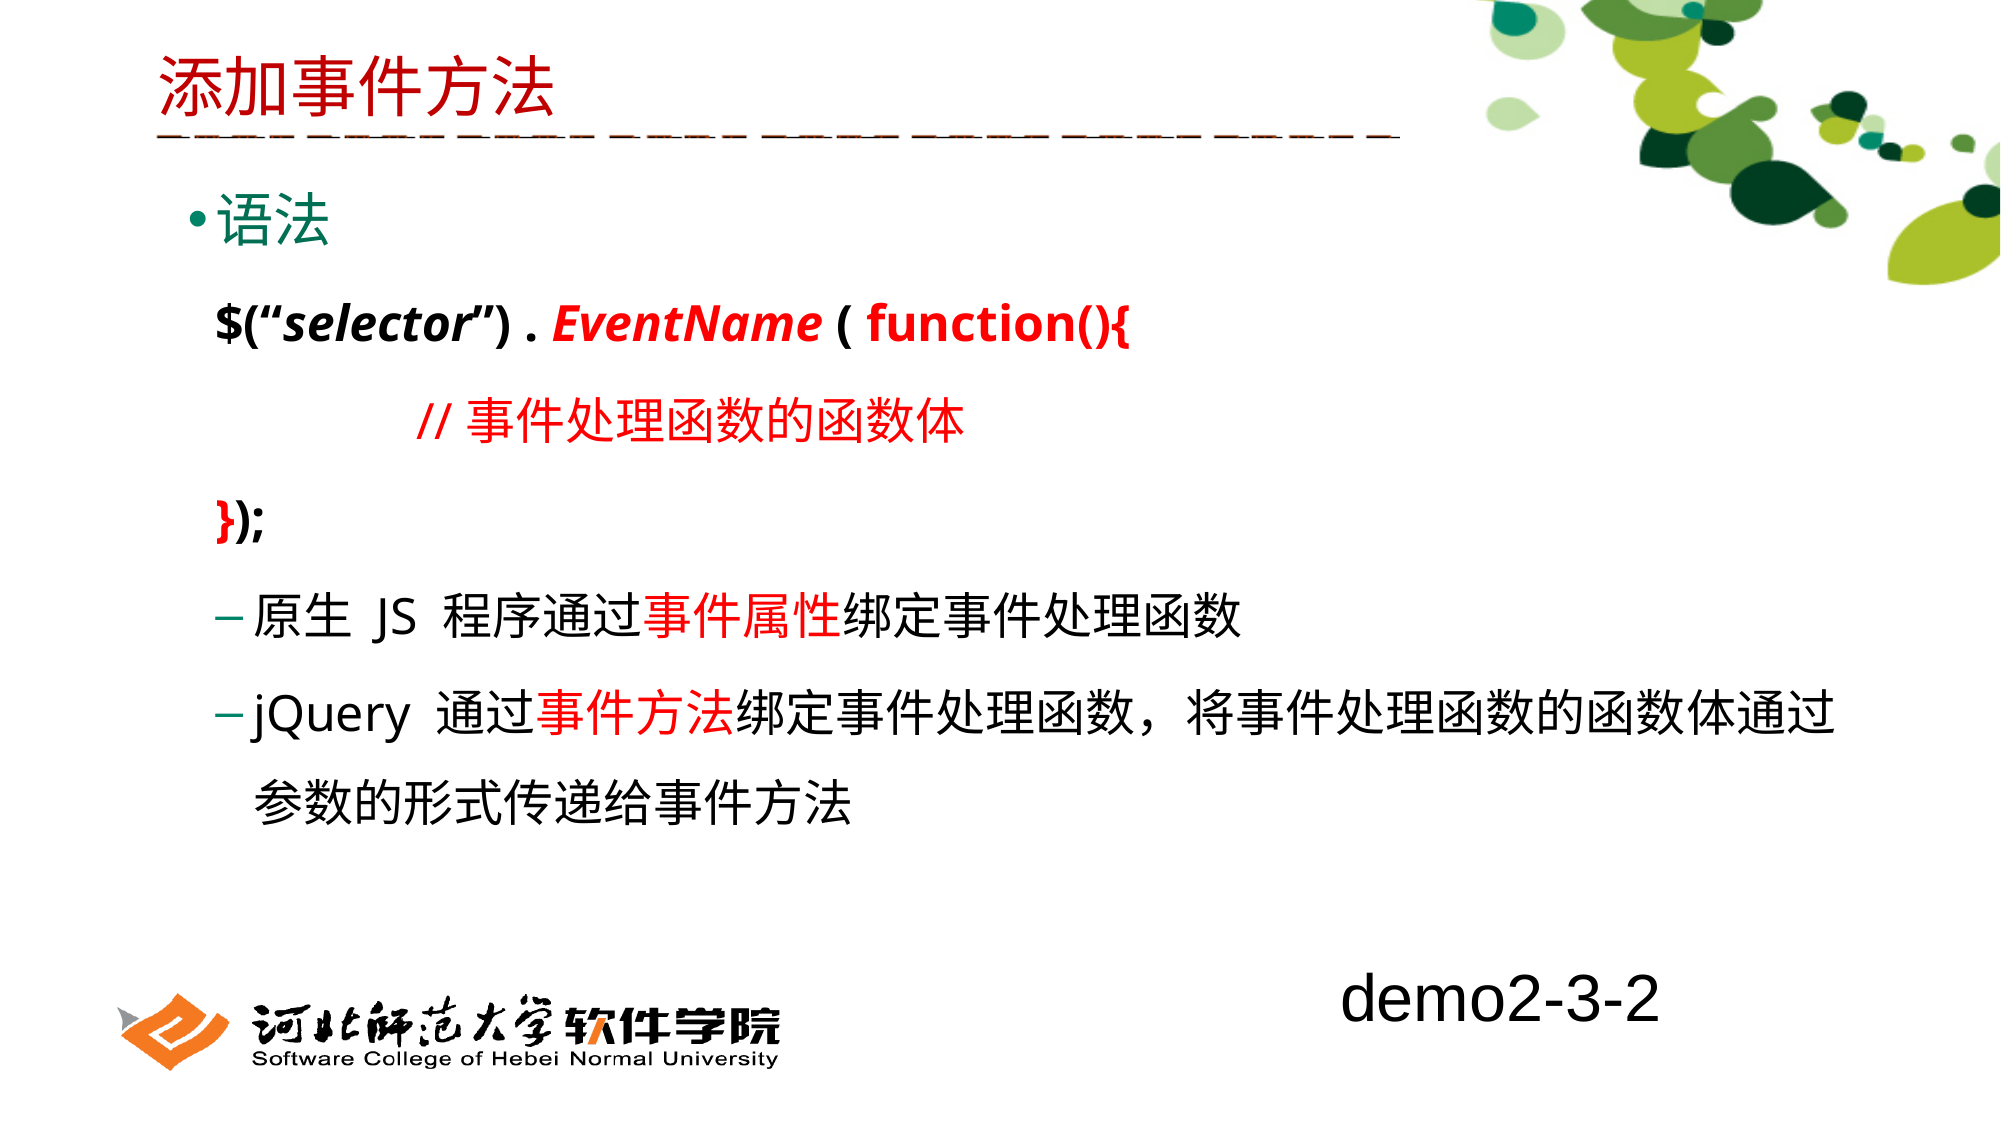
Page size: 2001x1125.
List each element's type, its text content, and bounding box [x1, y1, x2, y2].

text_box demo2-3-2 [1325, 947, 1678, 1042]
list 语法 $(“selector”) . EventName ( function(){ //事件处理函数的函数体 }); 原生 JS 程序通过事件属性绑定事件处理函数 jQuery 通过事件方法绑定事件处理函数，将事件处理函数的函数体通过参数的形式传递给事件方法 [172, 140, 1879, 903]
text_box 添加事件方法 [142, 37, 628, 133]
picture [0, 0, 2001, 1125]
